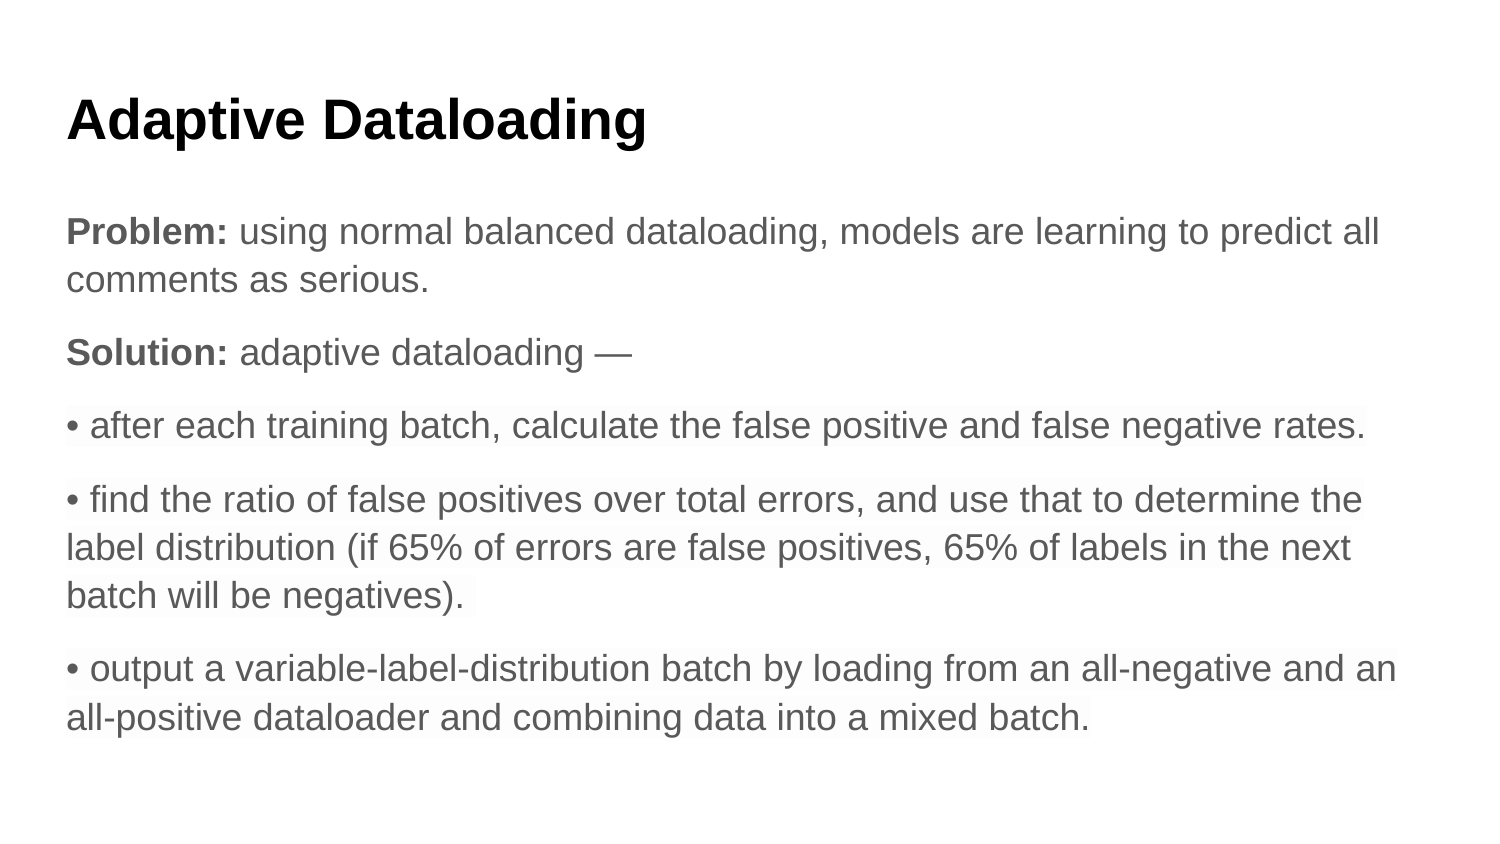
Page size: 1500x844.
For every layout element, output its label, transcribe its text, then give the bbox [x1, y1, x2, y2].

title Adaptive Dataloading [51, 72, 1449, 167]
list Problem: using normal balanced dataloading, models are learning to predict all comments as serious. Solution: adaptive dataloading — • after each training batch, calculate the false positive and false negative rates. • find the ratio of false positives over total errors, and use that to determine the label distribution (if 65% of errors are false positives, 65% of labels in the next batch will be negatives). • output a variable-label-distribution batch by loading from an all-negative and an all-positive dataloader and combining data into a mixed batch. [51, 189, 1449, 784]
